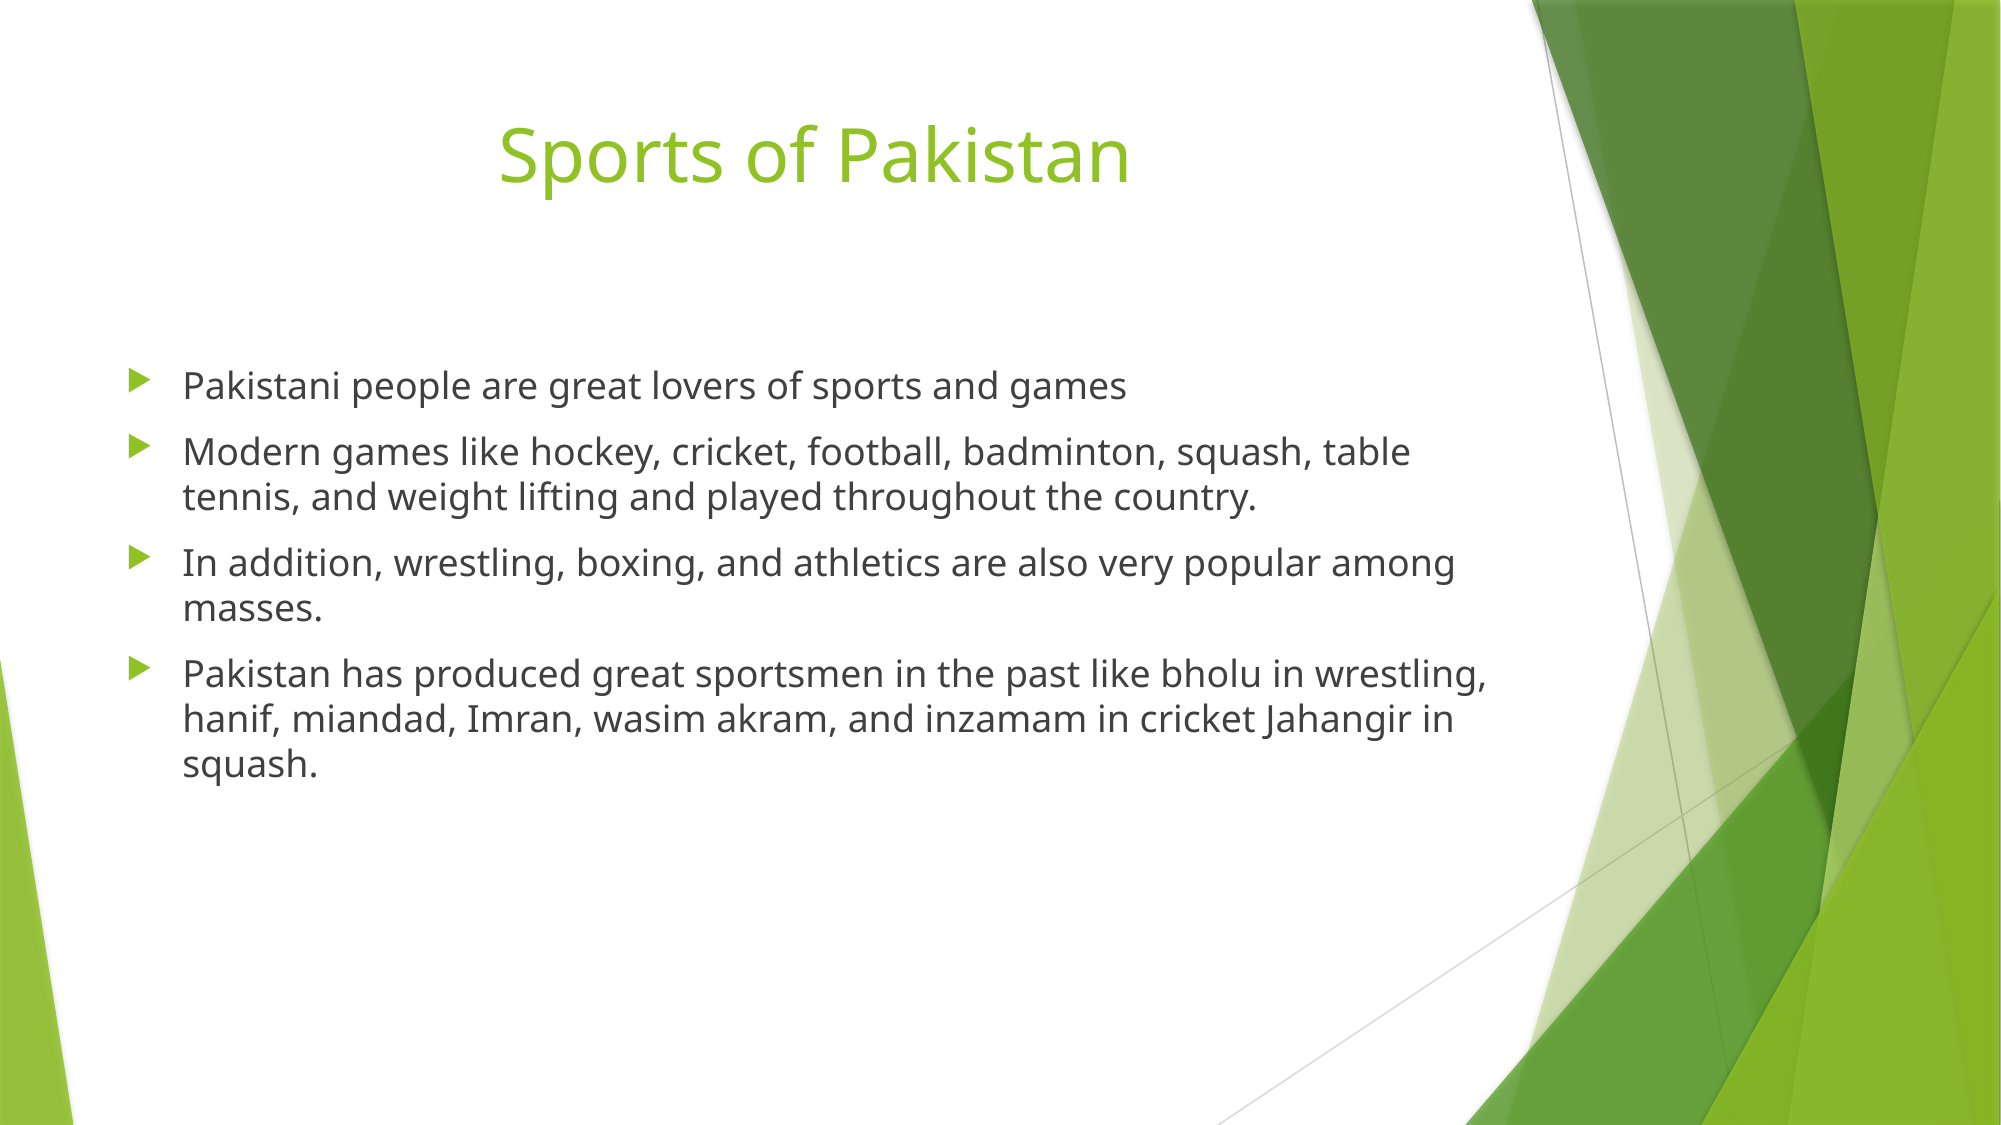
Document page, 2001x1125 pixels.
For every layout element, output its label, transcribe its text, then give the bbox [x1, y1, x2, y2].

title Sports of Pakistan [111, 99, 1522, 317]
list Pakistani people are great lovers of sports and games Modern games like hockey, cricket, football, badminton, squash, table tennis, and weight lifting and played throughout the country. In addition, wrestling, boxing, and athletics are also very popular among masses. Pakistan has produced great sportsmen in the past like bholu in wrestling, hanif, miandad, Imran, wasim akram, and inzamam in cricket Jahangir in squash. [111, 354, 1522, 992]
